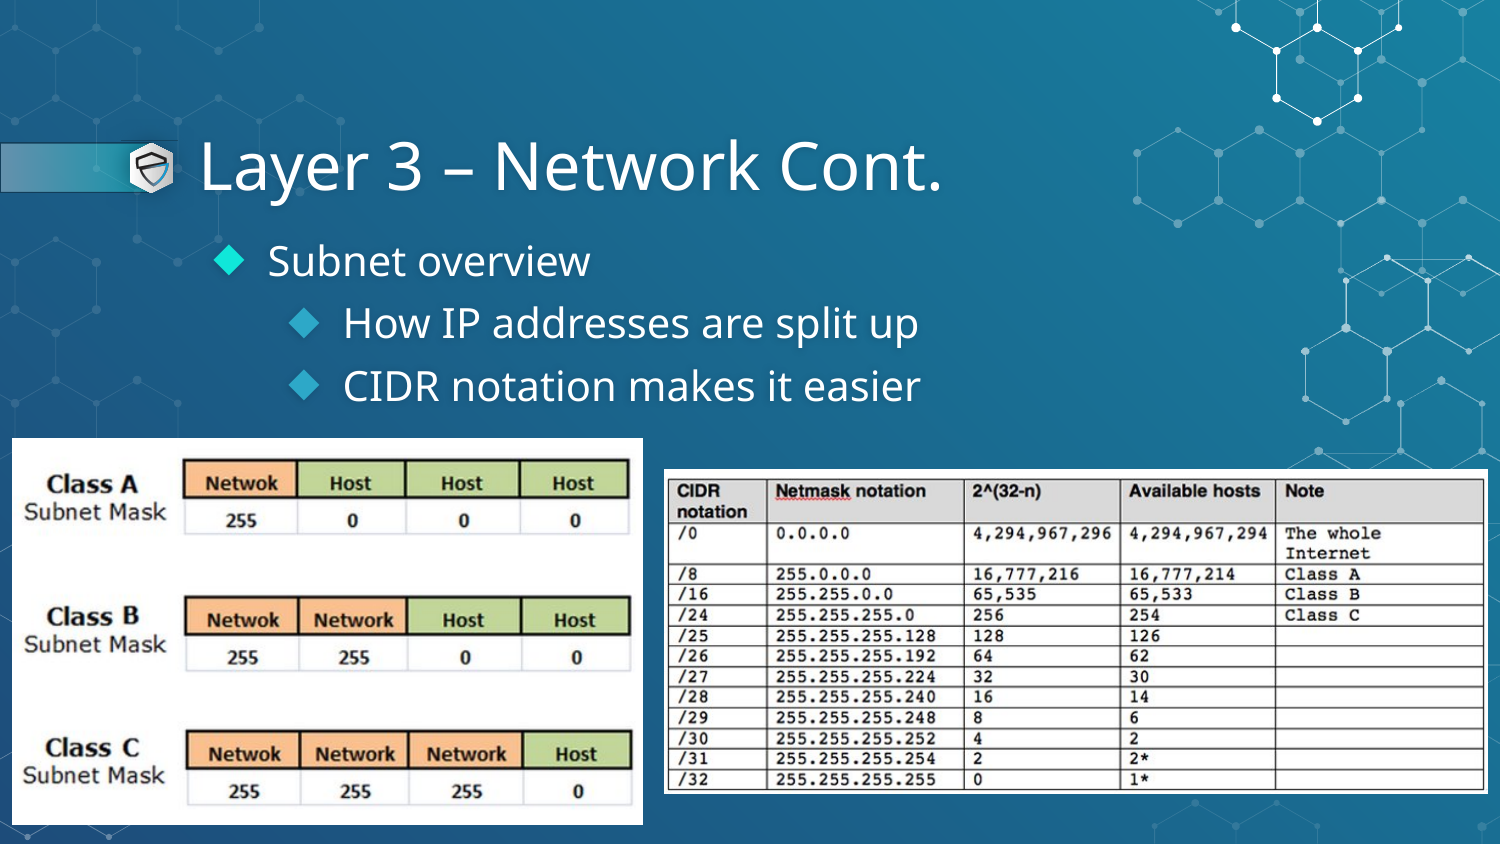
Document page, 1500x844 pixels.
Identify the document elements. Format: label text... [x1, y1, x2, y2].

list Subnet overview How IP addresses are split up CIDR notation makes it easier [192, 234, 1211, 733]
title Layer 3 – Network Cont. [198, 140, 1302, 198]
picture [12, 438, 643, 825]
picture [664, 469, 1488, 795]
picture [121, 140, 178, 198]
